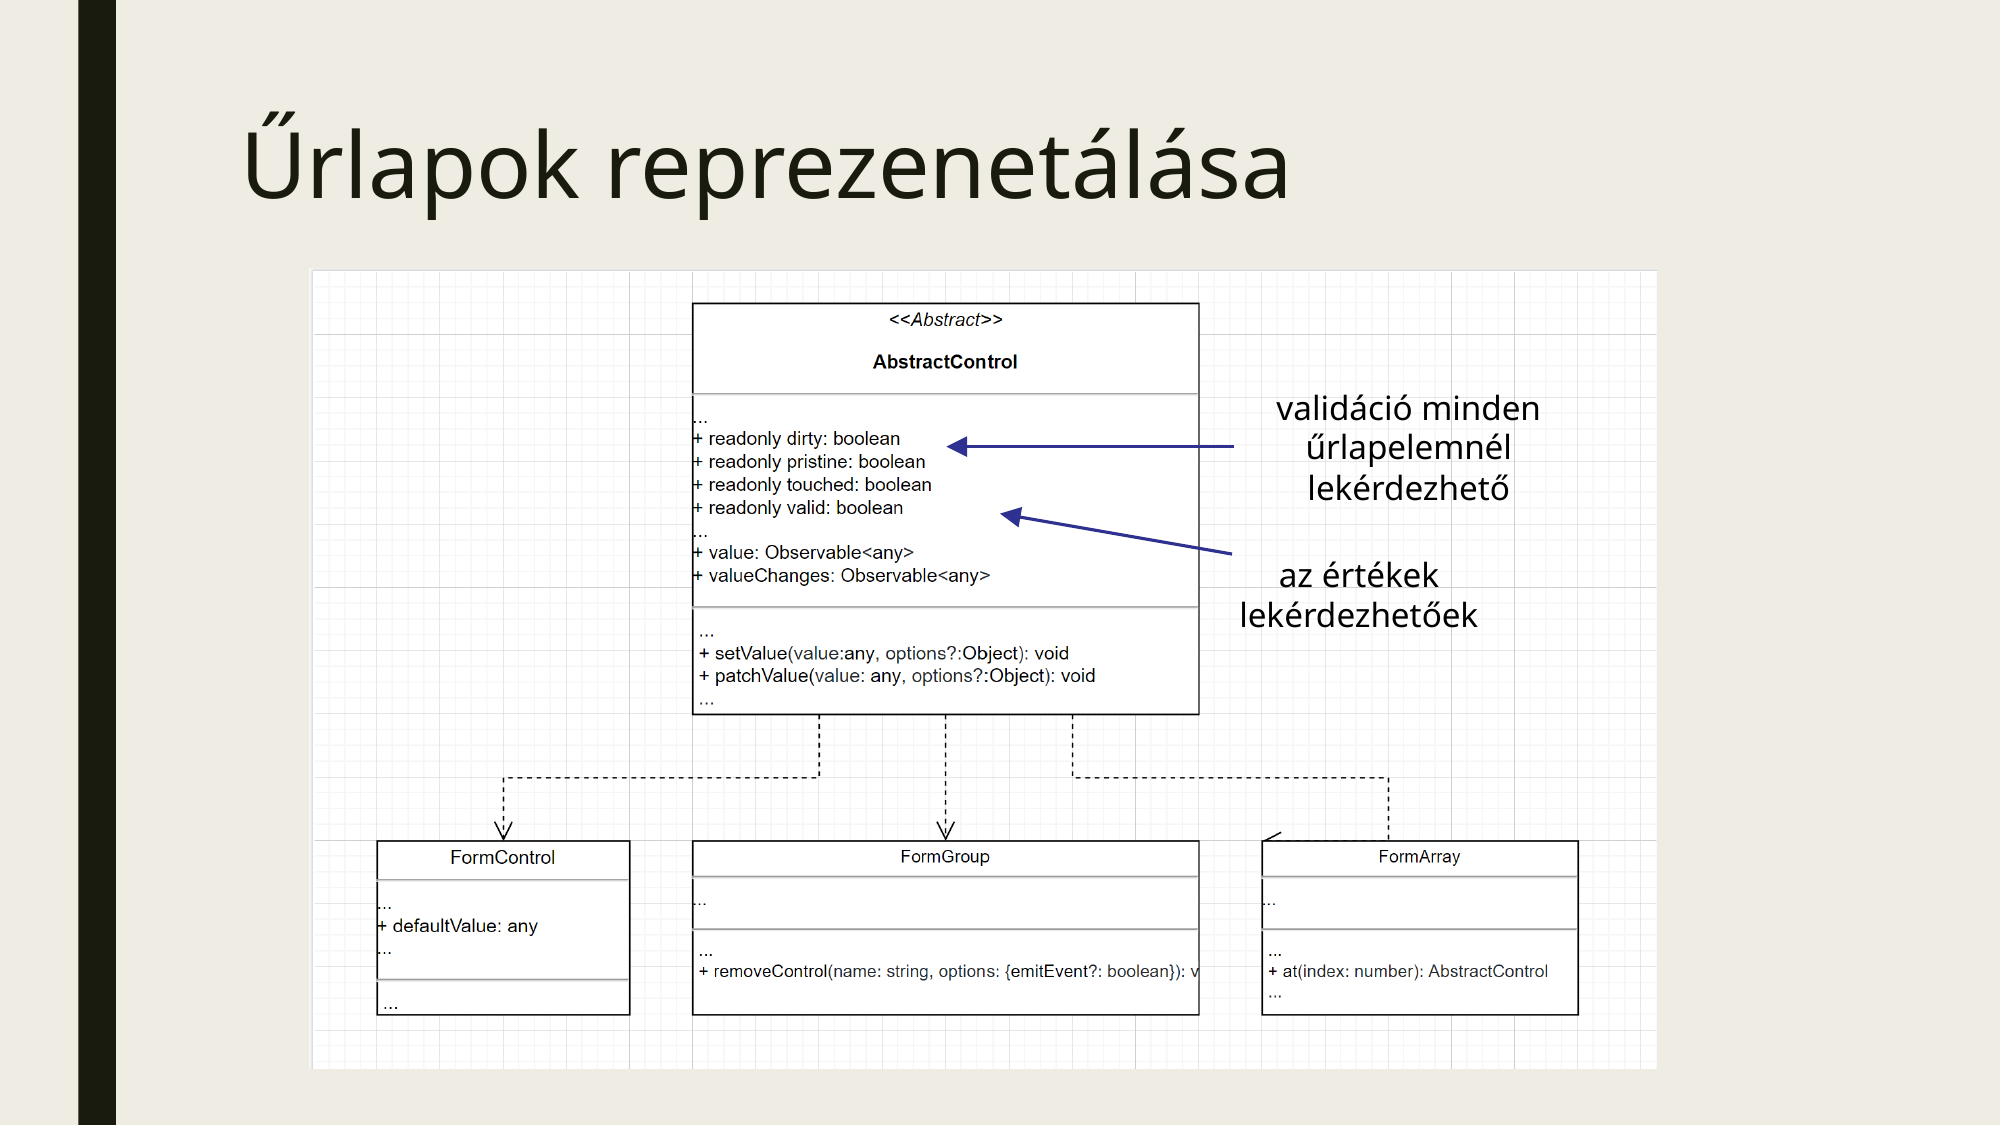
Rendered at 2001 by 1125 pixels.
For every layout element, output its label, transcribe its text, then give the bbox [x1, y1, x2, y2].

title Űrlapok reprezenetálása [225, 112, 1800, 357]
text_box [999, 513, 1232, 555]
picture [309, 268, 1658, 1069]
